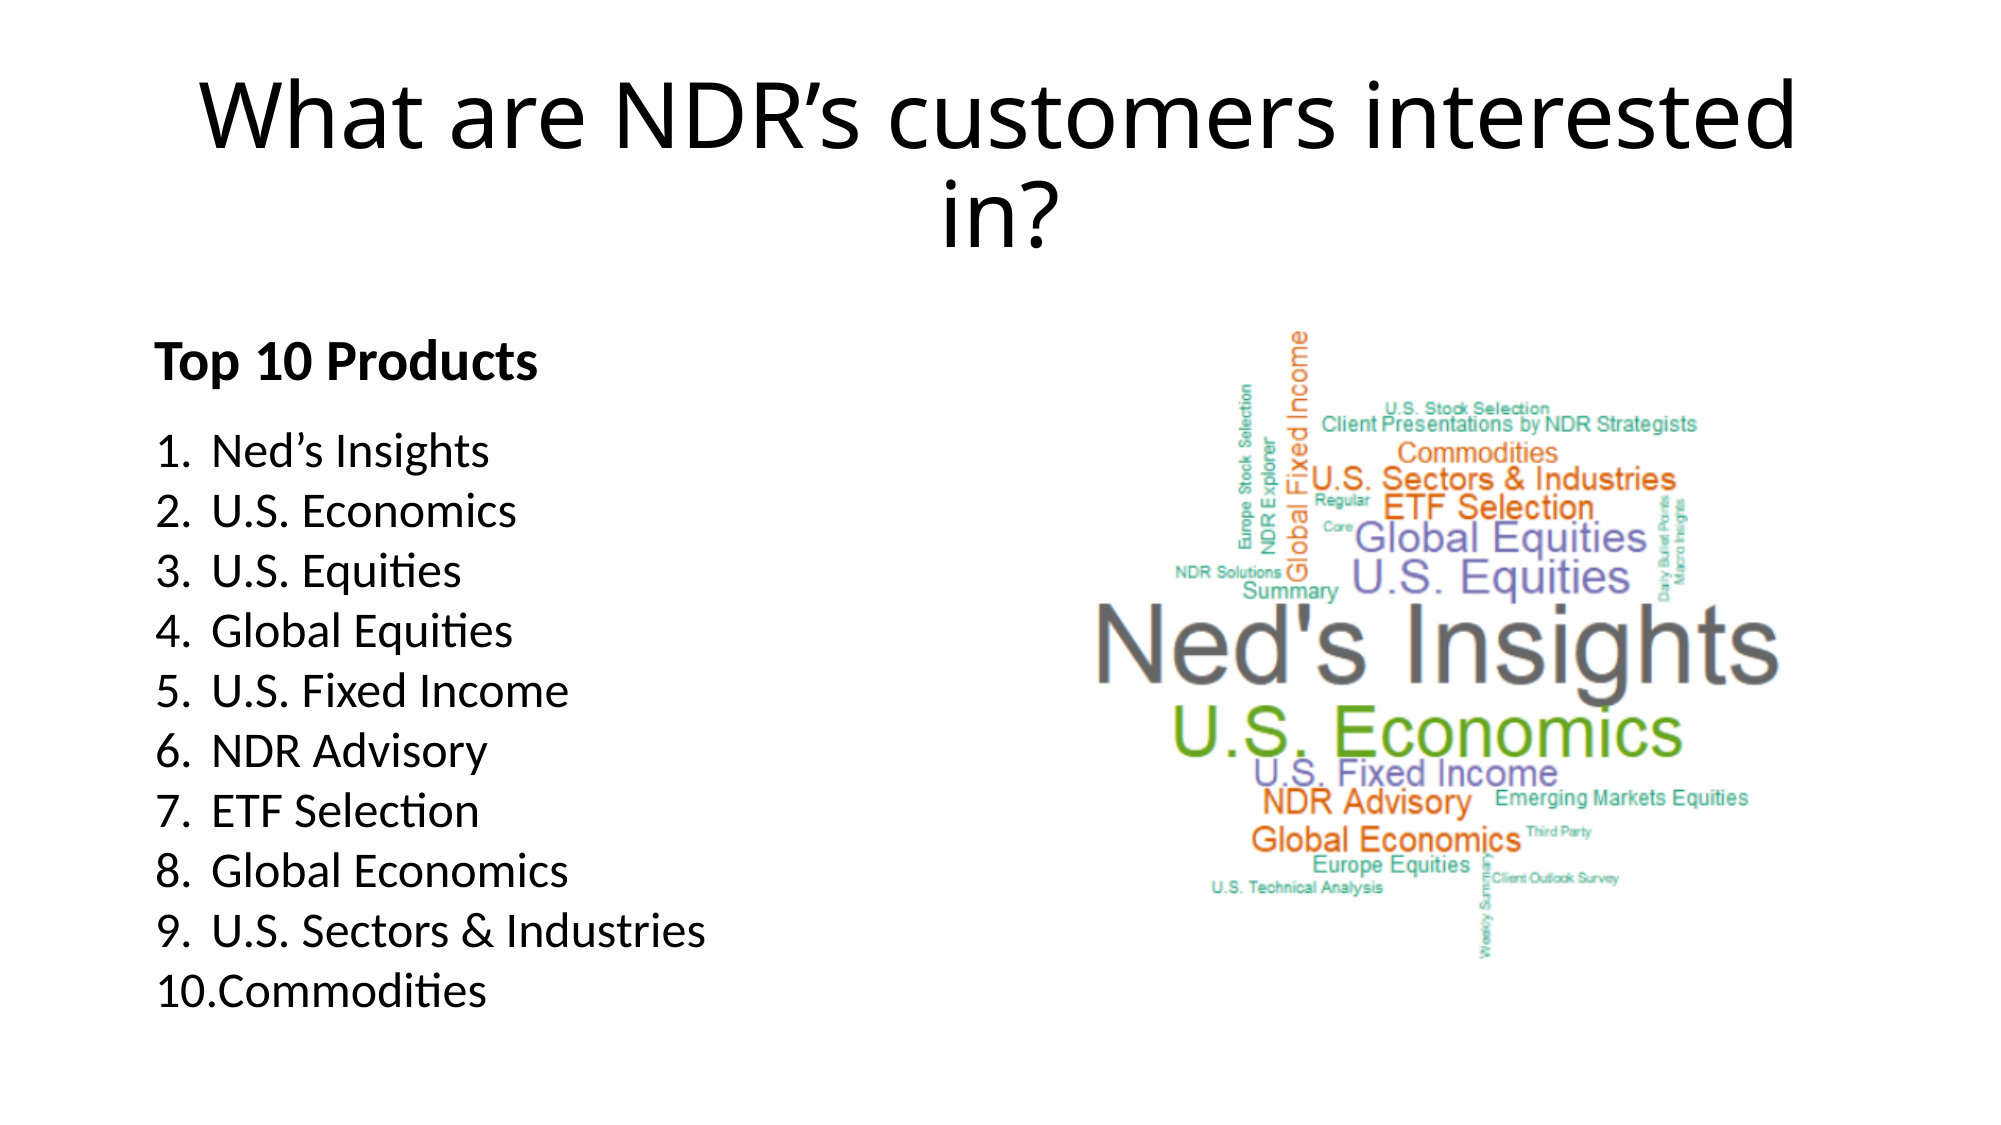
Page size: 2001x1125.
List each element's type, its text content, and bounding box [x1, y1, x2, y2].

picture [1003, 277, 1863, 1034]
text_box Top 10 Products [139, 314, 555, 399]
text_box Ned’s Insights U.S. Economics U.S. Equities Global Equities U.S. Fixed Income NDR Advisory ETF Selection Global Economics U.S. Sectors & Industries Commodities [140, 410, 722, 1025]
title What are NDR’s customers interested in? [137, 59, 1863, 278]
